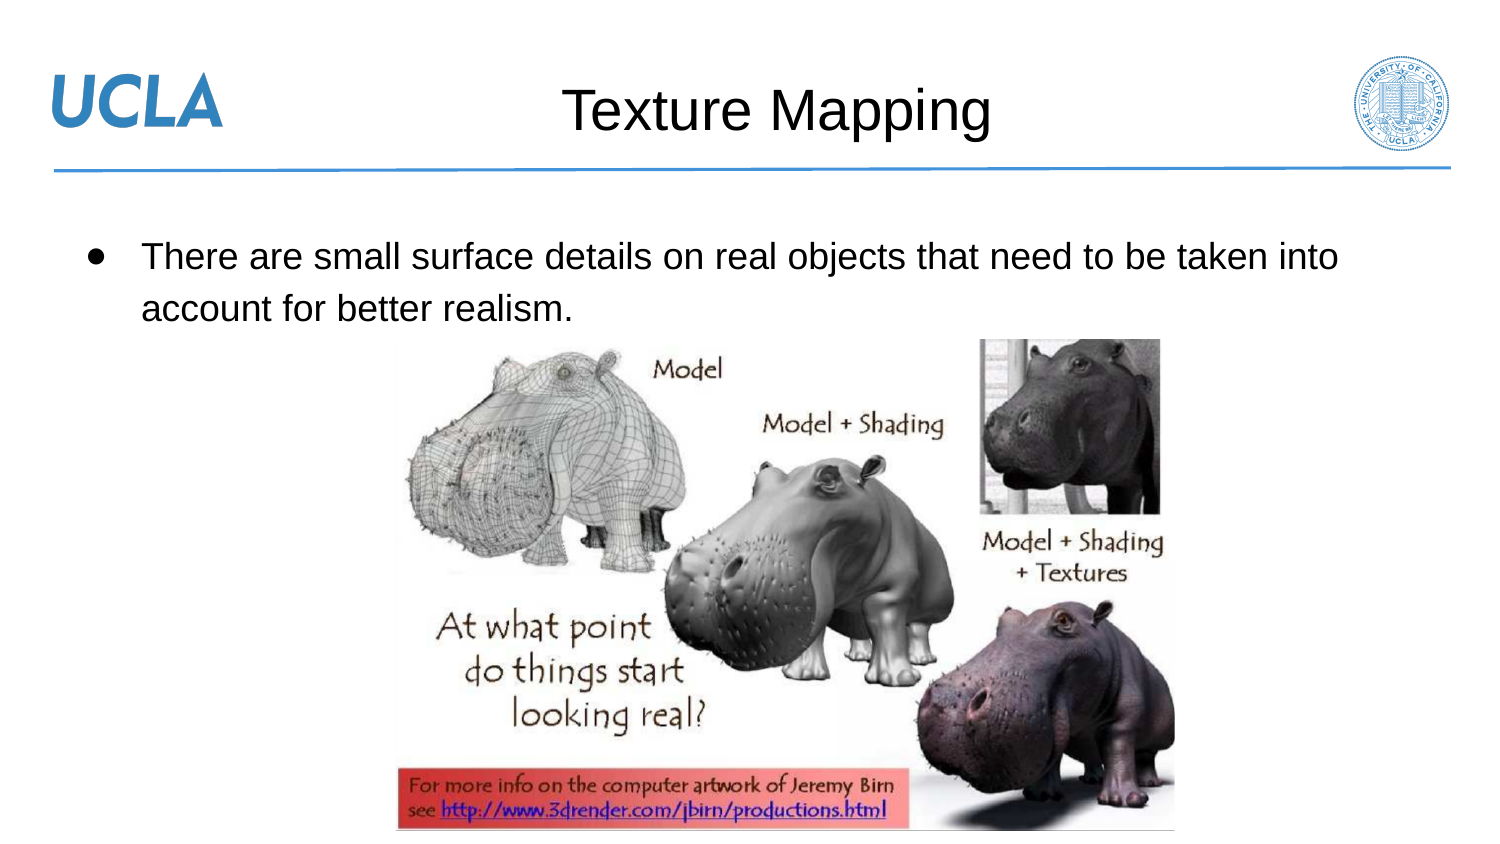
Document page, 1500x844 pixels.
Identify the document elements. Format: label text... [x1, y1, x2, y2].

picture [395, 338, 1175, 832]
title Texture Mapping [228, 56, 1327, 151]
list There are small surface details on real objects that need to be taken into account for better realism. [51, 210, 1449, 802]
picture [1354, 56, 1450, 152]
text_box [53, 167, 1452, 171]
picture [50, 70, 224, 129]
